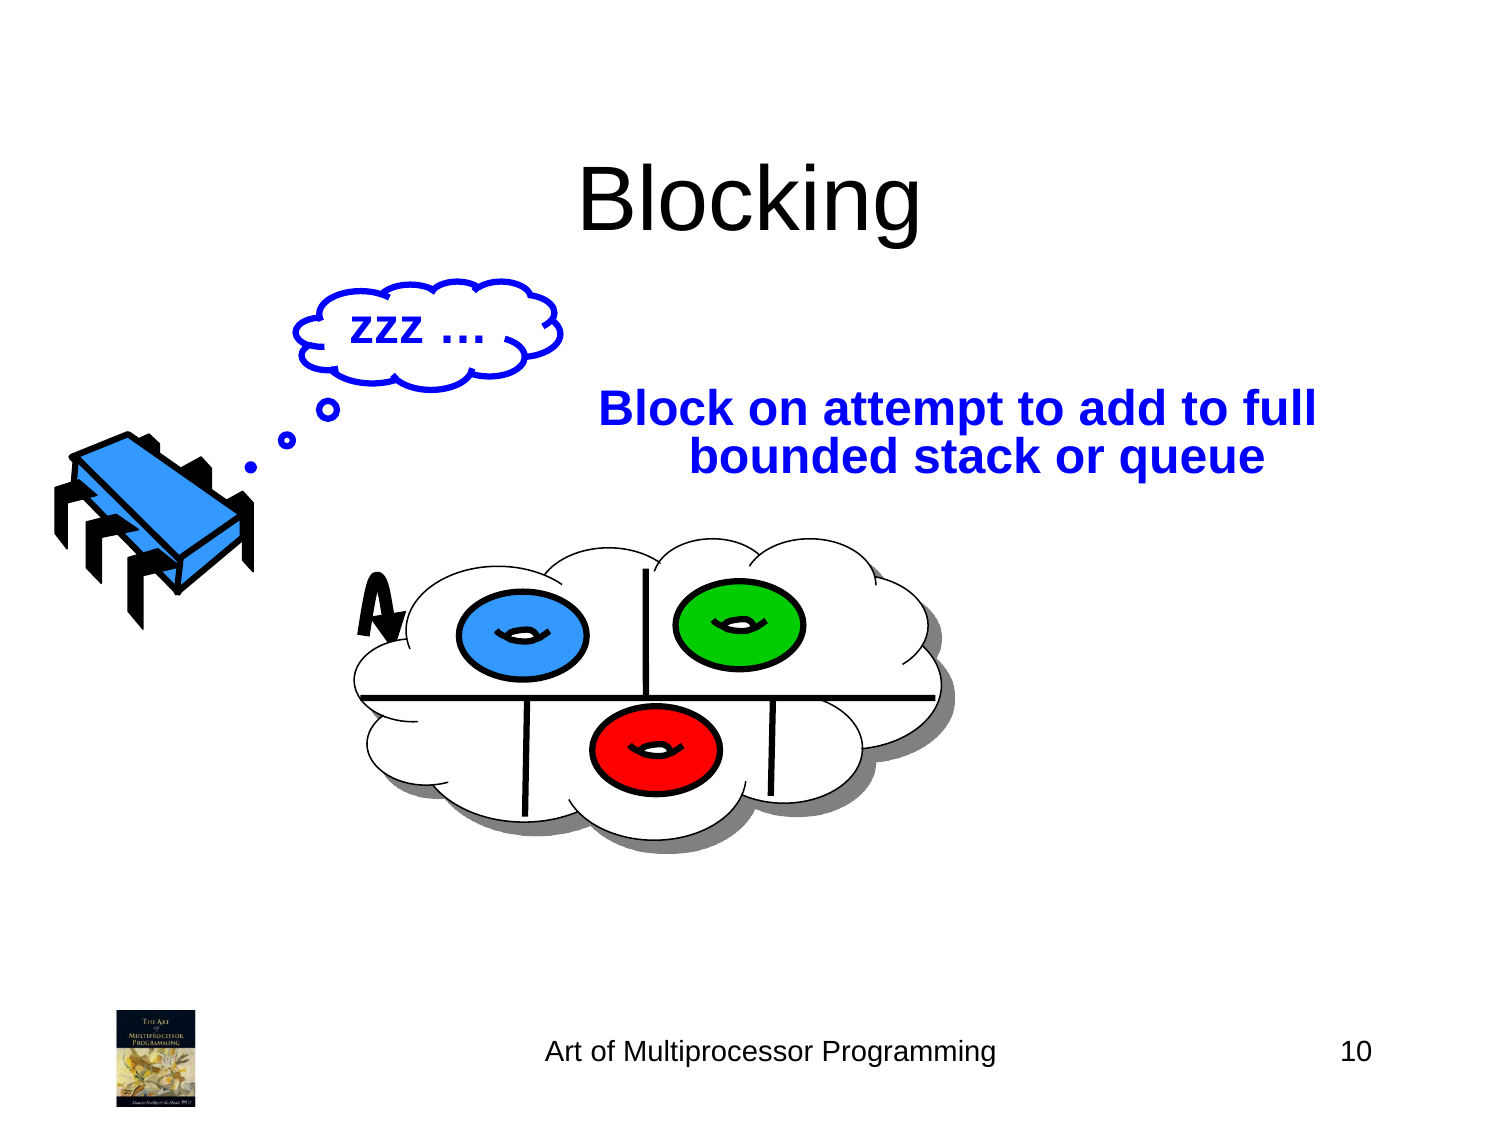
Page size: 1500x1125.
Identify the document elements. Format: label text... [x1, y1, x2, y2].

text_box [363, 577, 398, 645]
text_box zzz … [318, 400, 338, 419]
text_box [354, 538, 942, 841]
picture [107, 1010, 204, 1107]
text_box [458, 591, 587, 680]
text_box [54, 433, 254, 630]
text_box Block on attempt to add to full bounded stack or queue [583, 379, 1334, 490]
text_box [591, 705, 721, 795]
footer Art of Multiprocessor Programming [512, 1024, 1030, 1101]
text_box zzz … [280, 434, 293, 447]
slide_number 10 [1074, 1024, 1388, 1101]
text_box zzz … [295, 281, 561, 390]
title Blocking [112, 99, 1388, 288]
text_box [675, 580, 804, 670]
